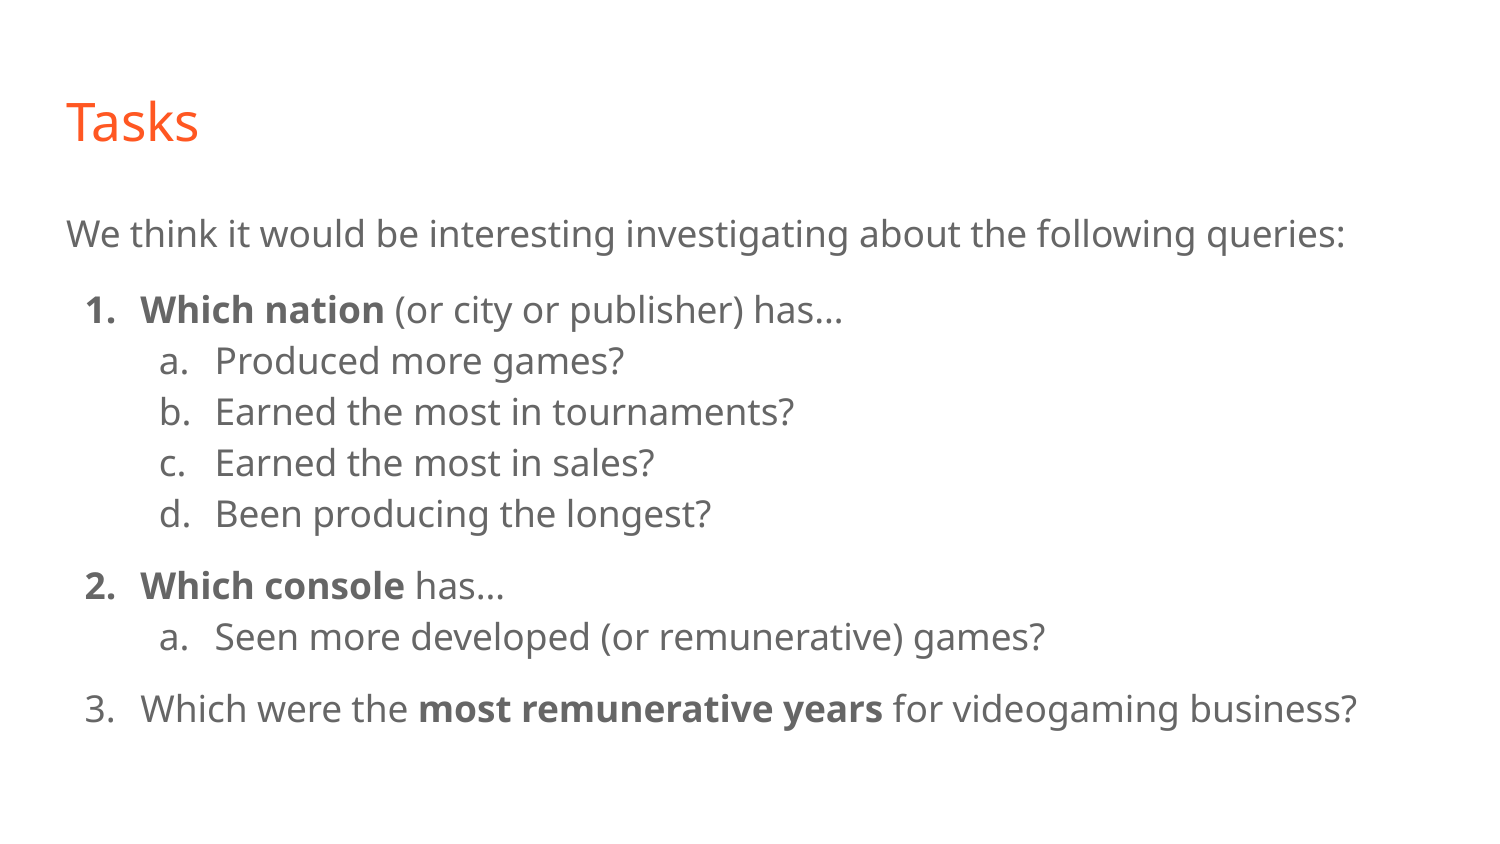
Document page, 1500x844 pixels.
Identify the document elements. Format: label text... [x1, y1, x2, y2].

title Tasks [51, 72, 1449, 167]
list We think it would be interesting investigating about the following queries: Which nation (or city or publisher) has… Produced more games? Earned the most in tournaments? Earned the most in sales? Been producing the longest? Which console has… Seen more developed (or remunerative) games? Which were the most remunerative years for videogaming business? [51, 189, 1449, 750]
